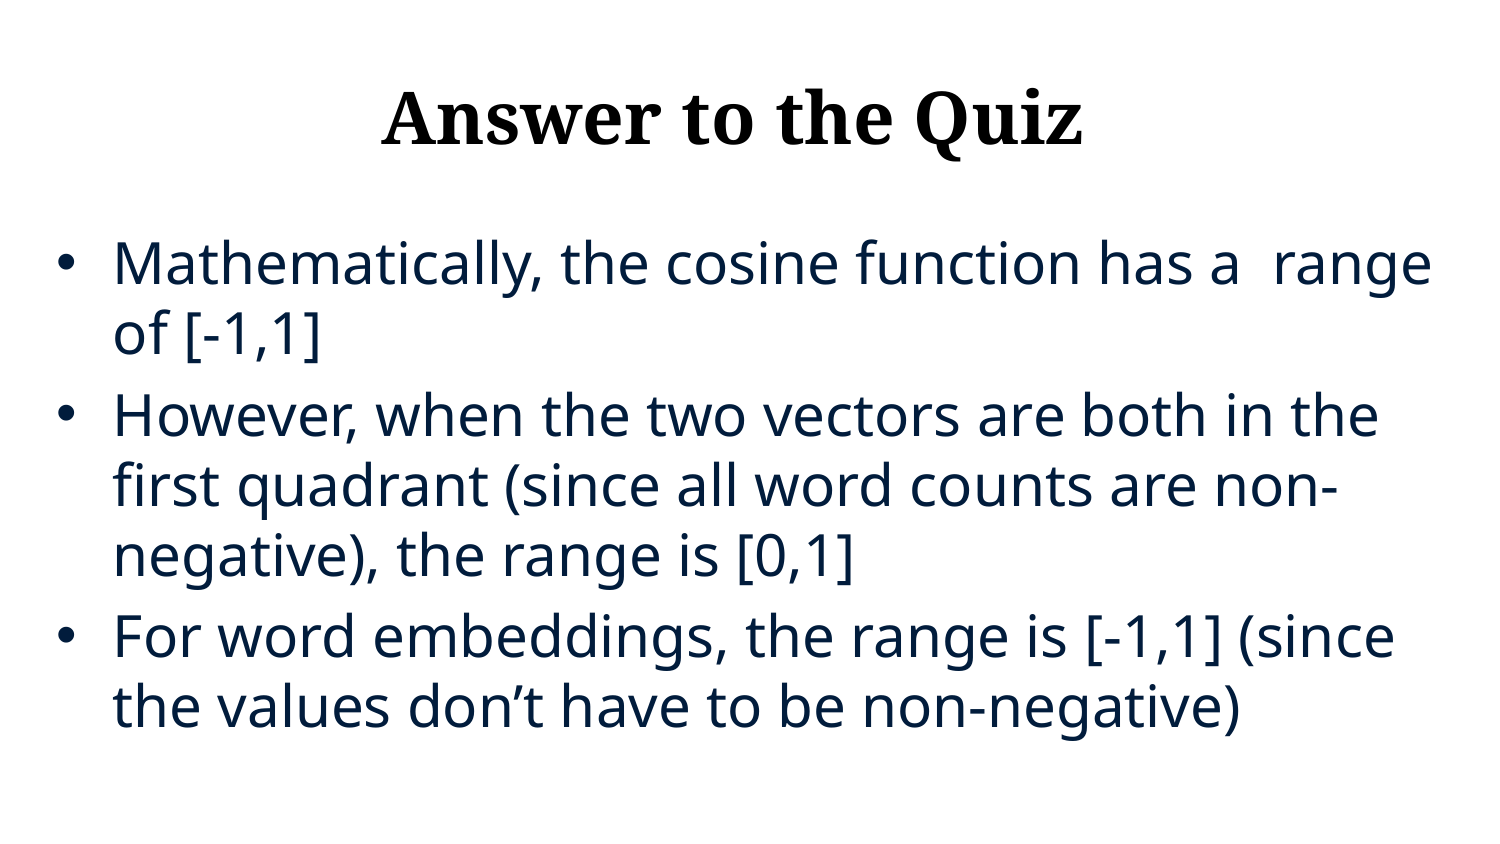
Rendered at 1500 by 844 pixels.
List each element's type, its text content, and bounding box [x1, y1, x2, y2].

title Answer to the Quiz [41, 64, 1425, 180]
list Mathematically, the cosine function has a range of [-1,1] However, when the two vectors are both in the first quadrant (since all word counts are non-negative), the range is [0,1] For word embeddings, the range is [-1,1] (since the values don’t have to be non-negative) [41, 218, 1458, 711]
